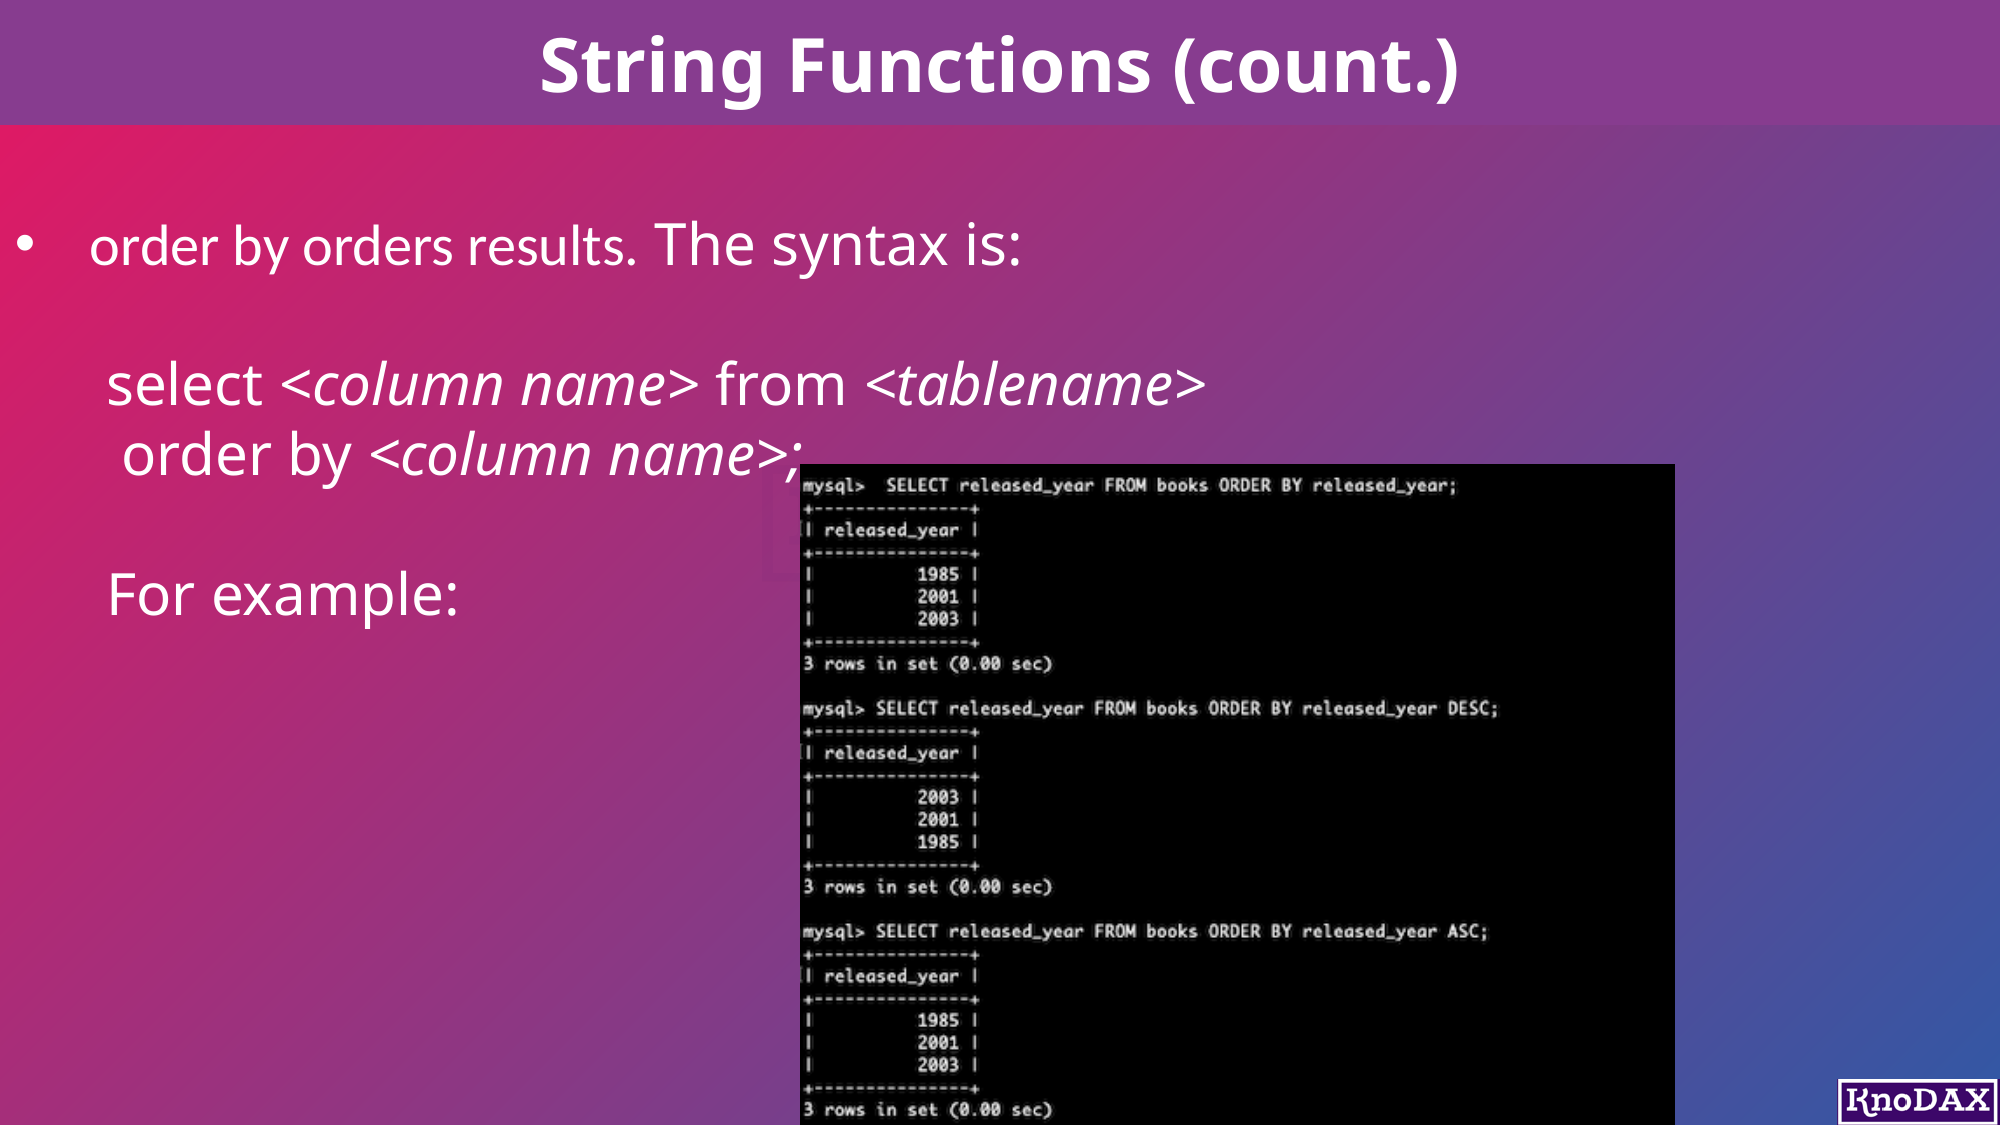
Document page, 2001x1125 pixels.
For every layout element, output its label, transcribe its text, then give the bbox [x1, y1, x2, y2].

text_box order by orders results. The syntax is: select <column name> from <tablename> order by <column name>; For example: [0, 199, 2000, 775]
picture [1837, 1079, 2000, 1125]
title String Functions (count.) [0, 0, 2000, 125]
picture [799, 464, 1676, 1125]
